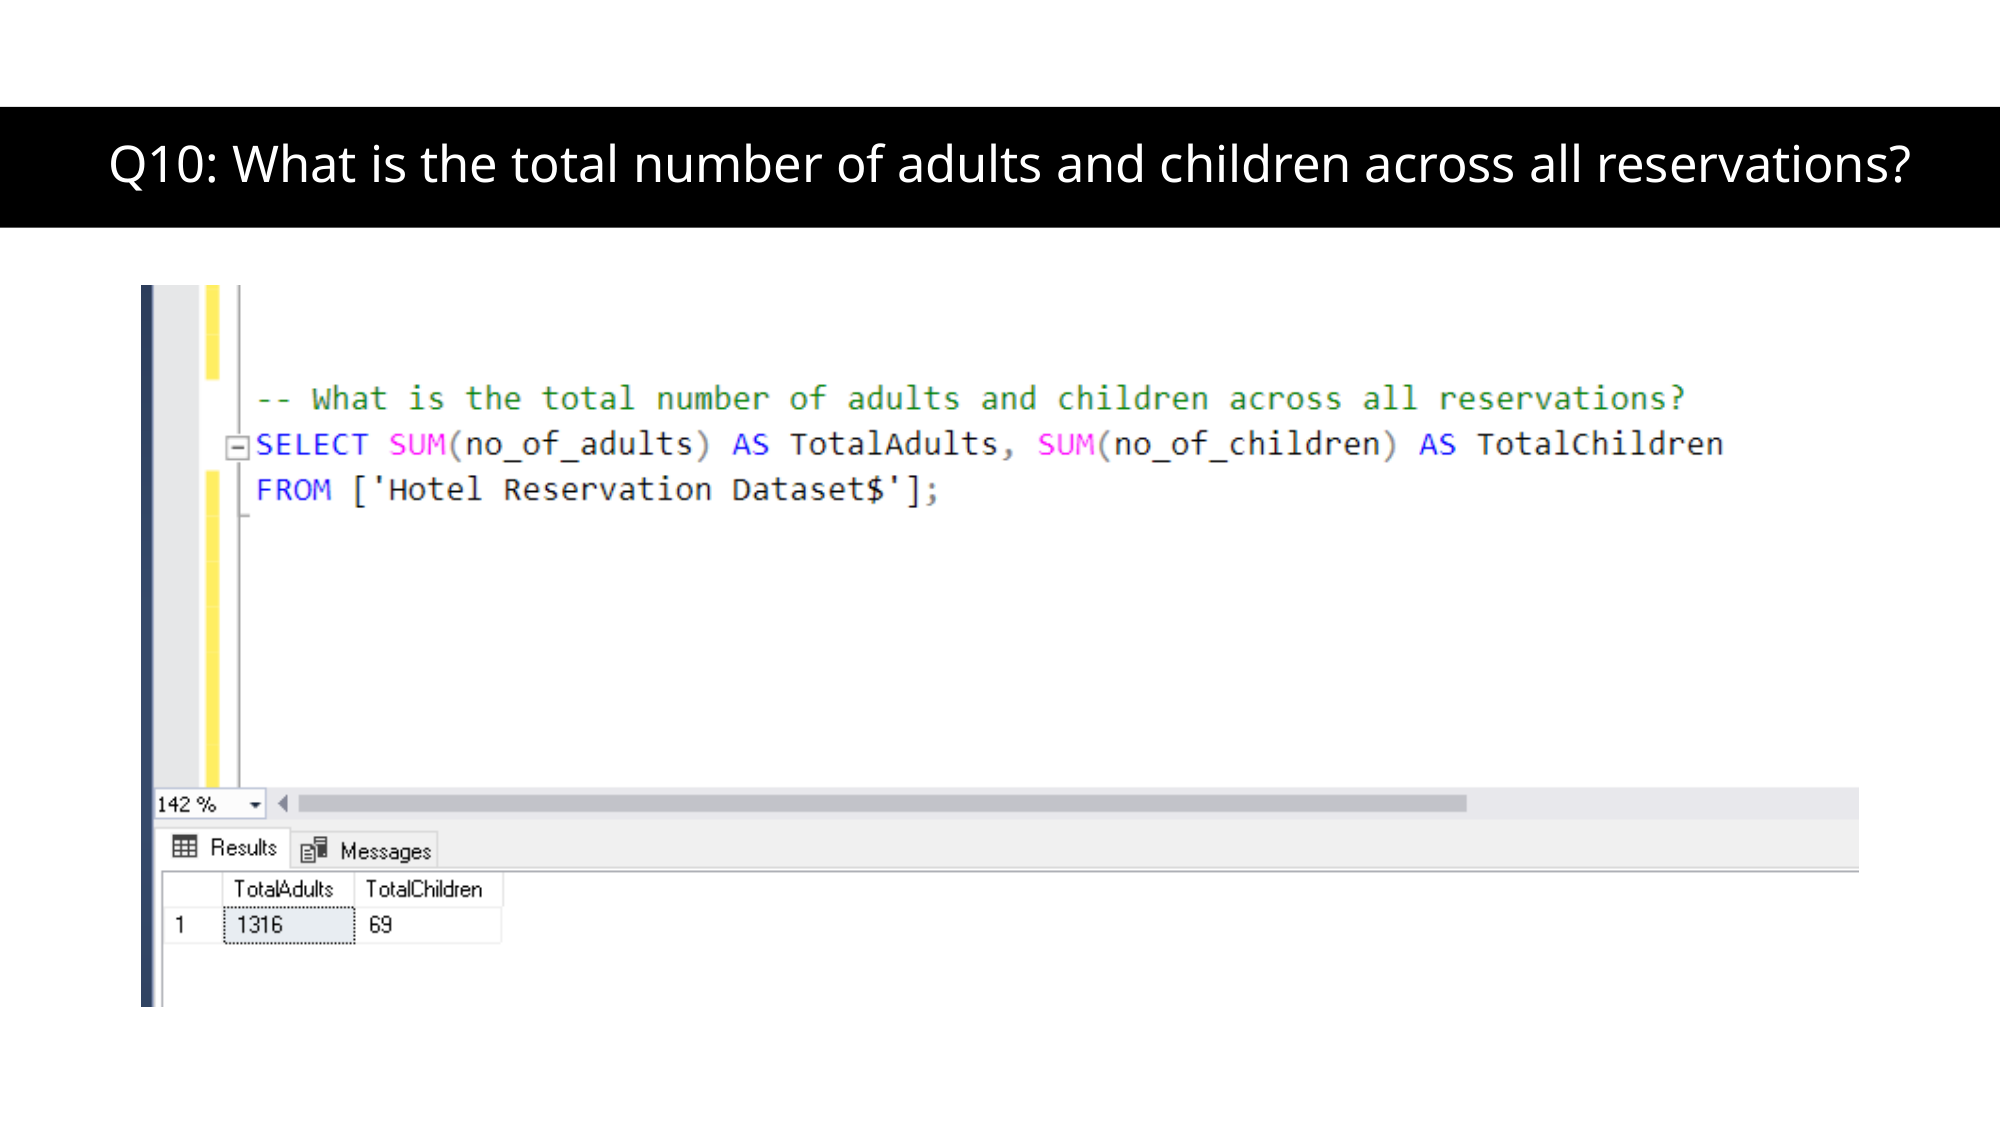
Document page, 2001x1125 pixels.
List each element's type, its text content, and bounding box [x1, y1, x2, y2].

picture [141, 284, 1859, 1007]
title Q10: What is the total number of adults and children across all reservations? [91, 105, 1931, 228]
text_box [0, 105, 2000, 229]
